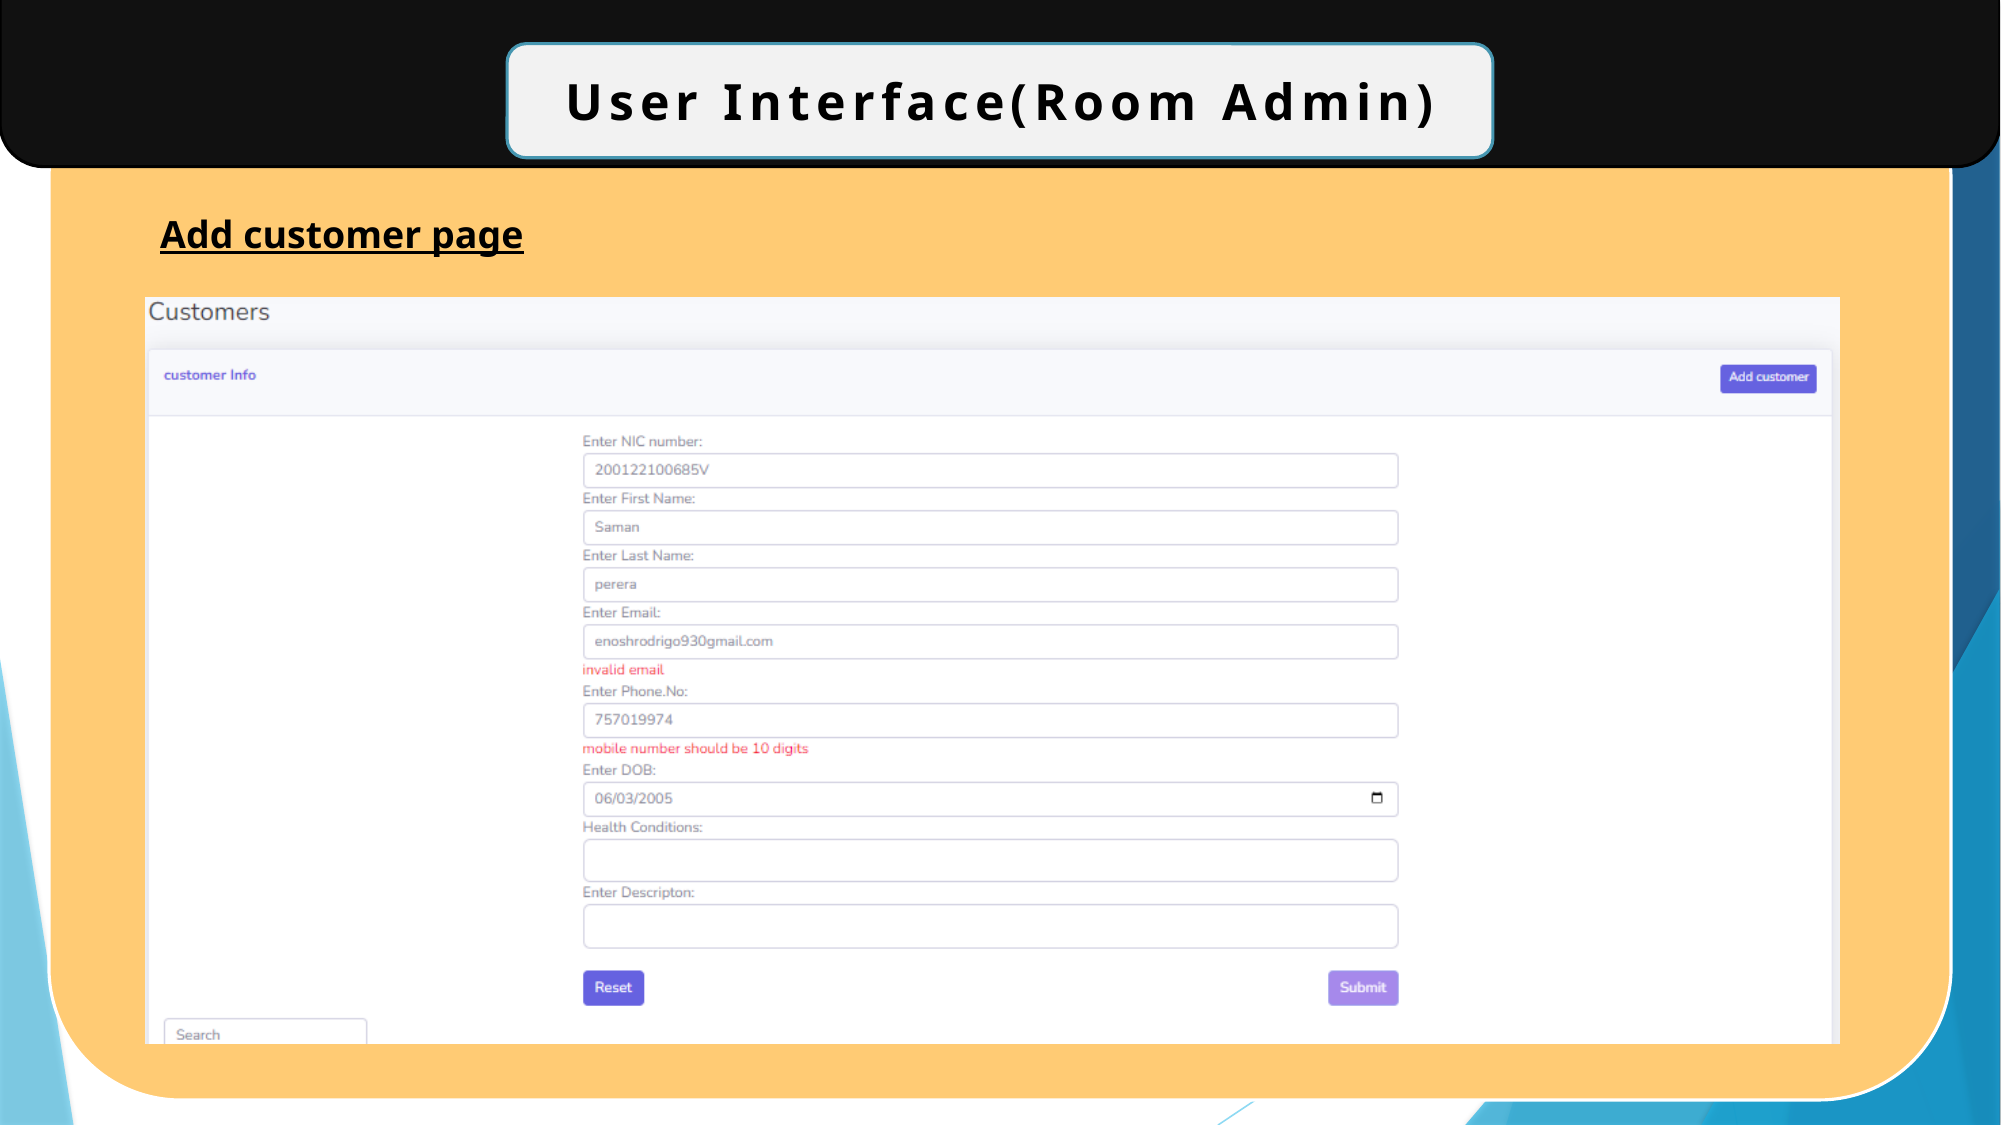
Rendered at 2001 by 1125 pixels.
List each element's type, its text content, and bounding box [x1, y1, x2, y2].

text_box Add customer page [145, 203, 679, 264]
picture [144, 296, 1841, 1045]
text_box [0, 0, 2000, 169]
text_box [47, 169, 1953, 1102]
text_box User Interface(Room Admin) [505, 42, 1495, 160]
